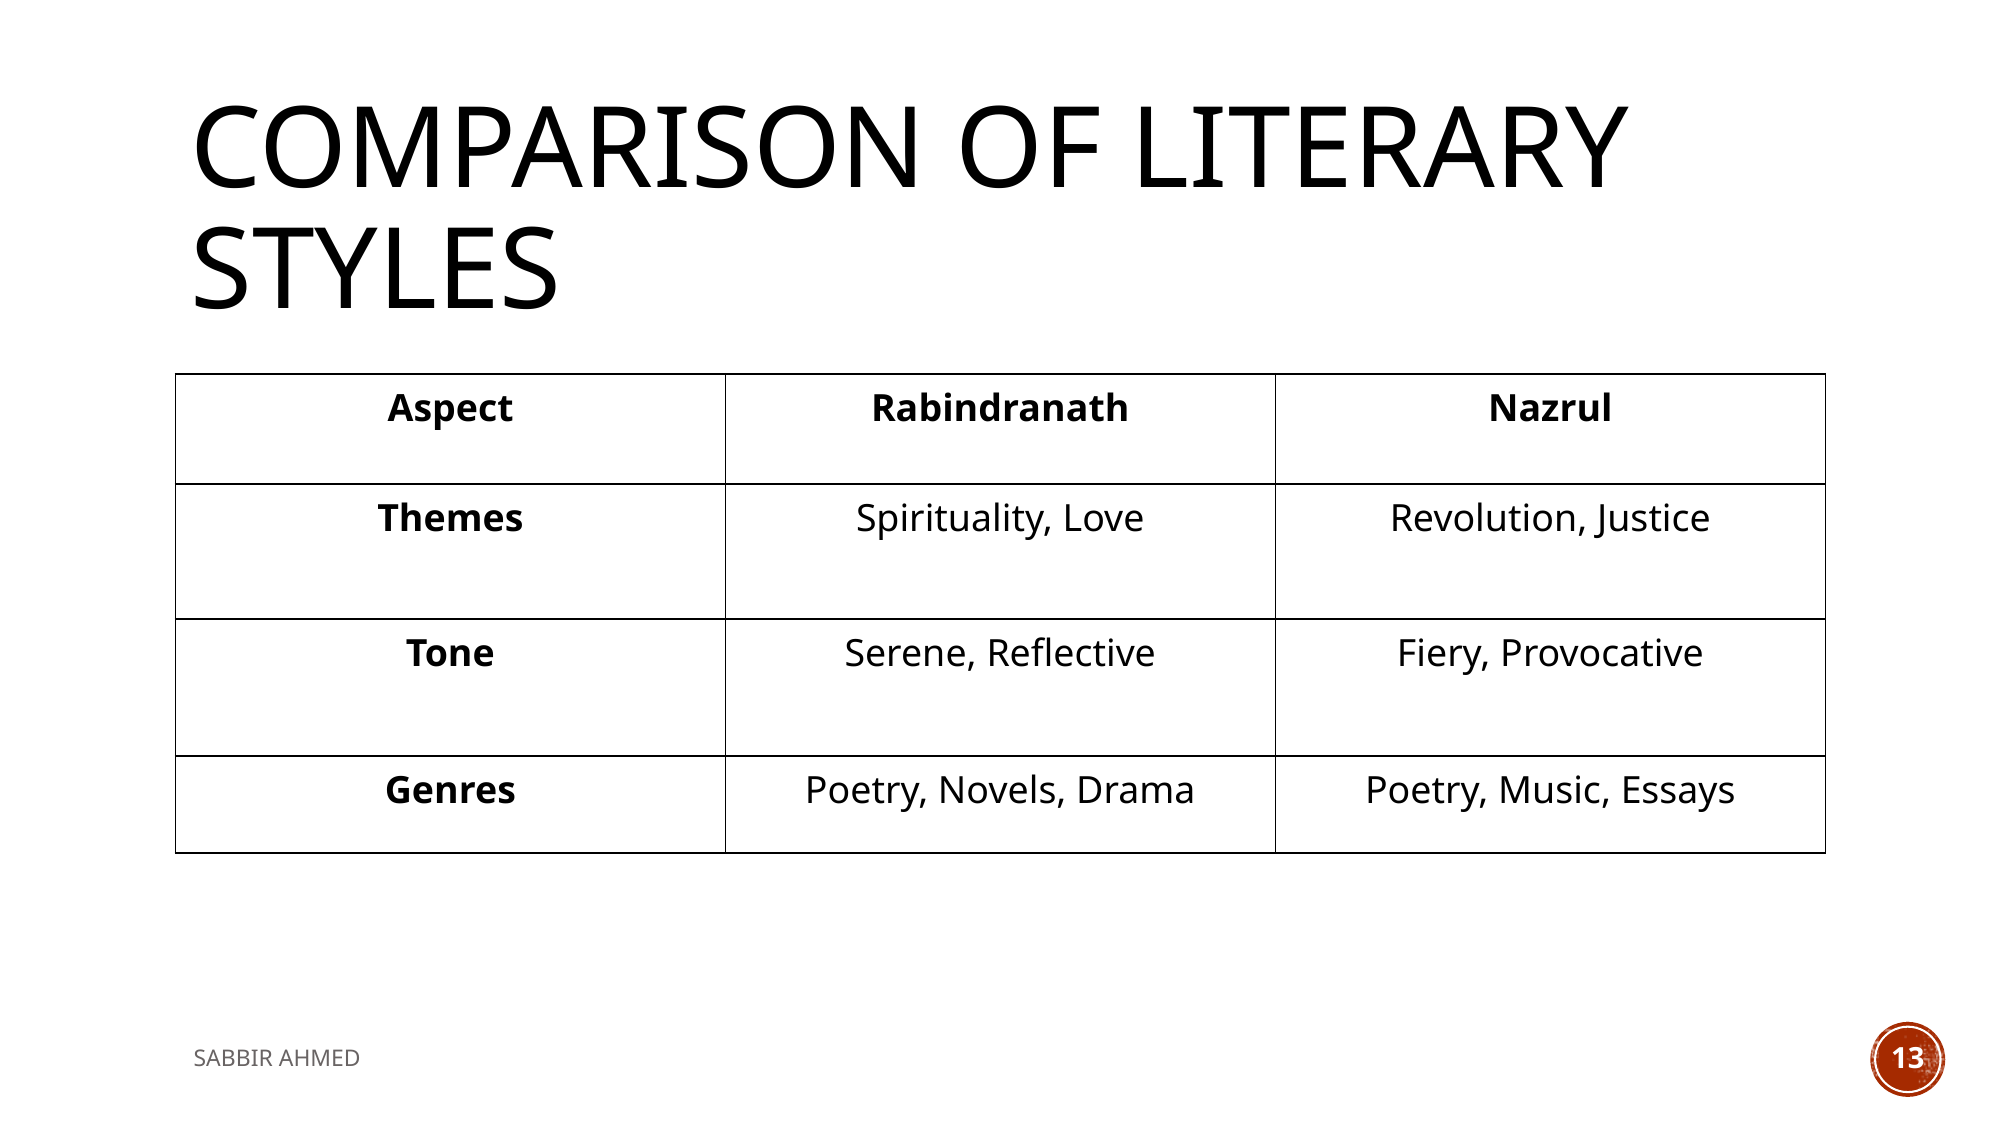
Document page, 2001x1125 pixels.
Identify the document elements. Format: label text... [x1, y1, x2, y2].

slide_number 13 [1855, 1028, 1961, 1089]
table_cell Serene, Reflective [726, 620, 1275, 755]
table_cell Tone [176, 620, 725, 755]
table_cell Fiery, Provocative [1276, 620, 1825, 755]
table_cell Genres [176, 757, 725, 852]
table_cell Poetry, Novels, Drama [726, 757, 1275, 852]
table_header Aspect [176, 375, 725, 483]
table_cell Themes [176, 485, 725, 618]
table_cell Spirituality, Love [726, 485, 1275, 618]
table_header Rabindranath [726, 375, 1275, 483]
title Comparison of literary styles [175, 79, 1826, 344]
table_cell Poetry, Music, Essays [1276, 757, 1825, 852]
footer SABBIR AHMED [178, 1028, 1217, 1089]
table_cell Revolution, Justice [1276, 485, 1825, 618]
table_header Nazrul [1276, 375, 1825, 483]
